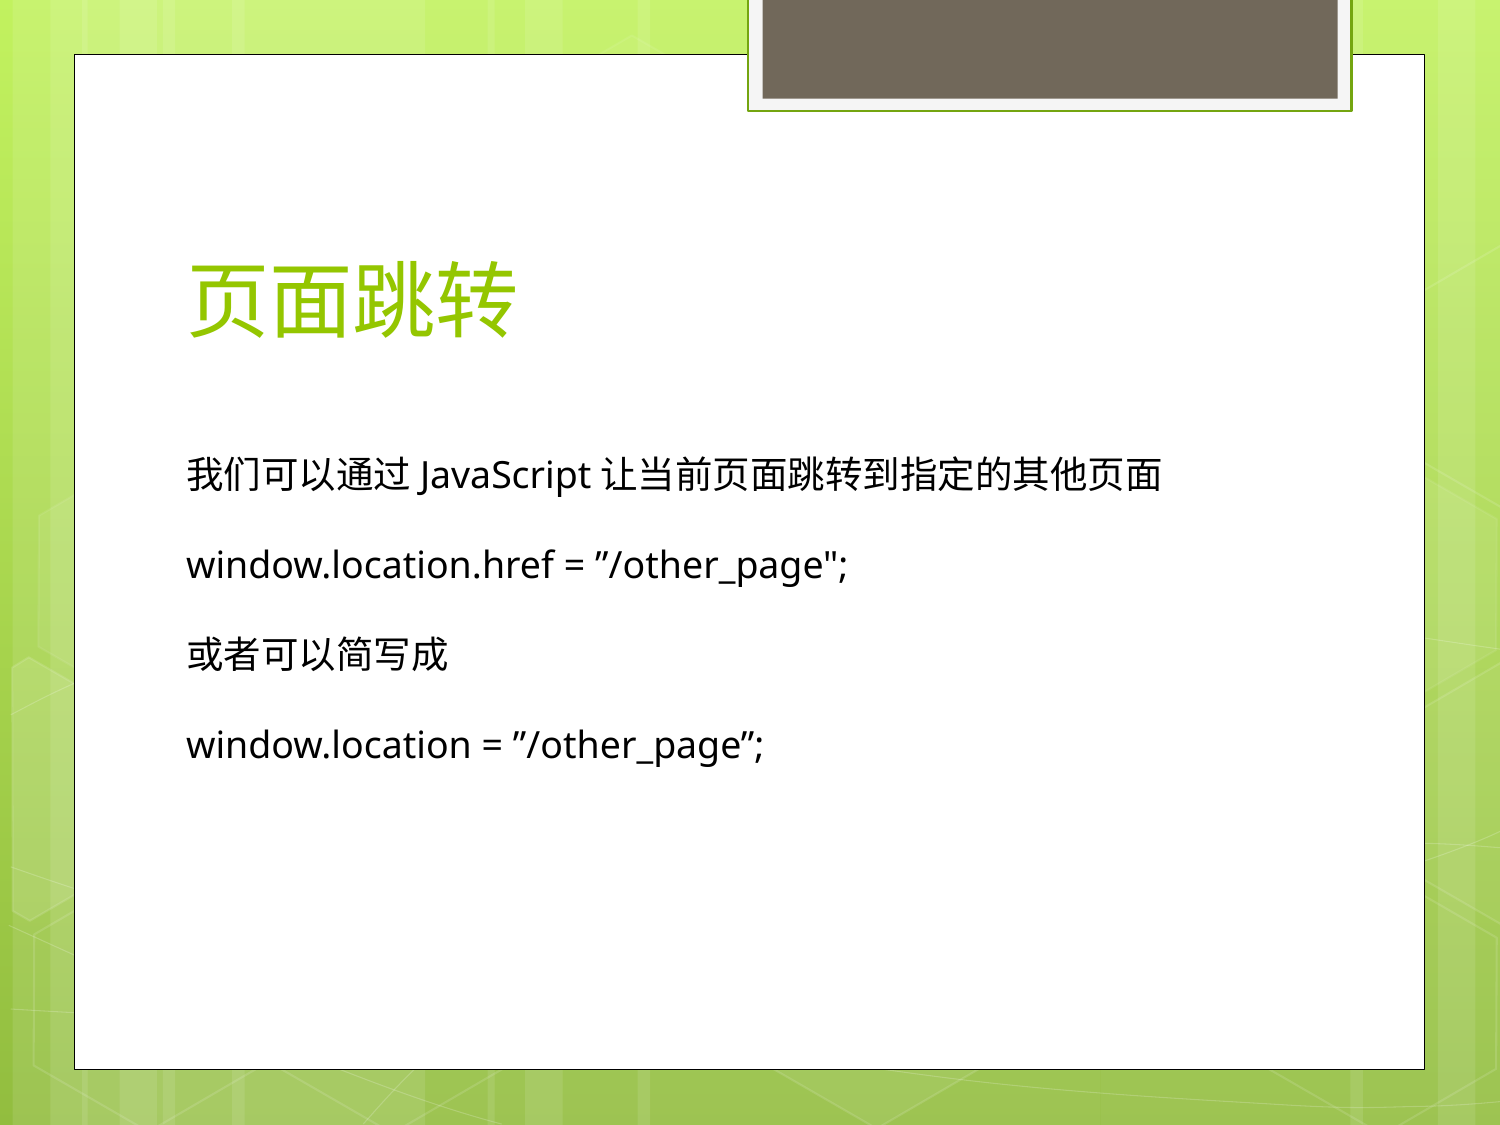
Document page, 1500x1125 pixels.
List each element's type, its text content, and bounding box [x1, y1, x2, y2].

title 页面跳转 [171, 168, 1324, 357]
text_box 我们可以通过JavaScript让当前页面跳转到指定的其他页面 window.location.href = ”/other_page"; 或者可以简写成 window.location = ”/other_page”; [171, 443, 1324, 773]
